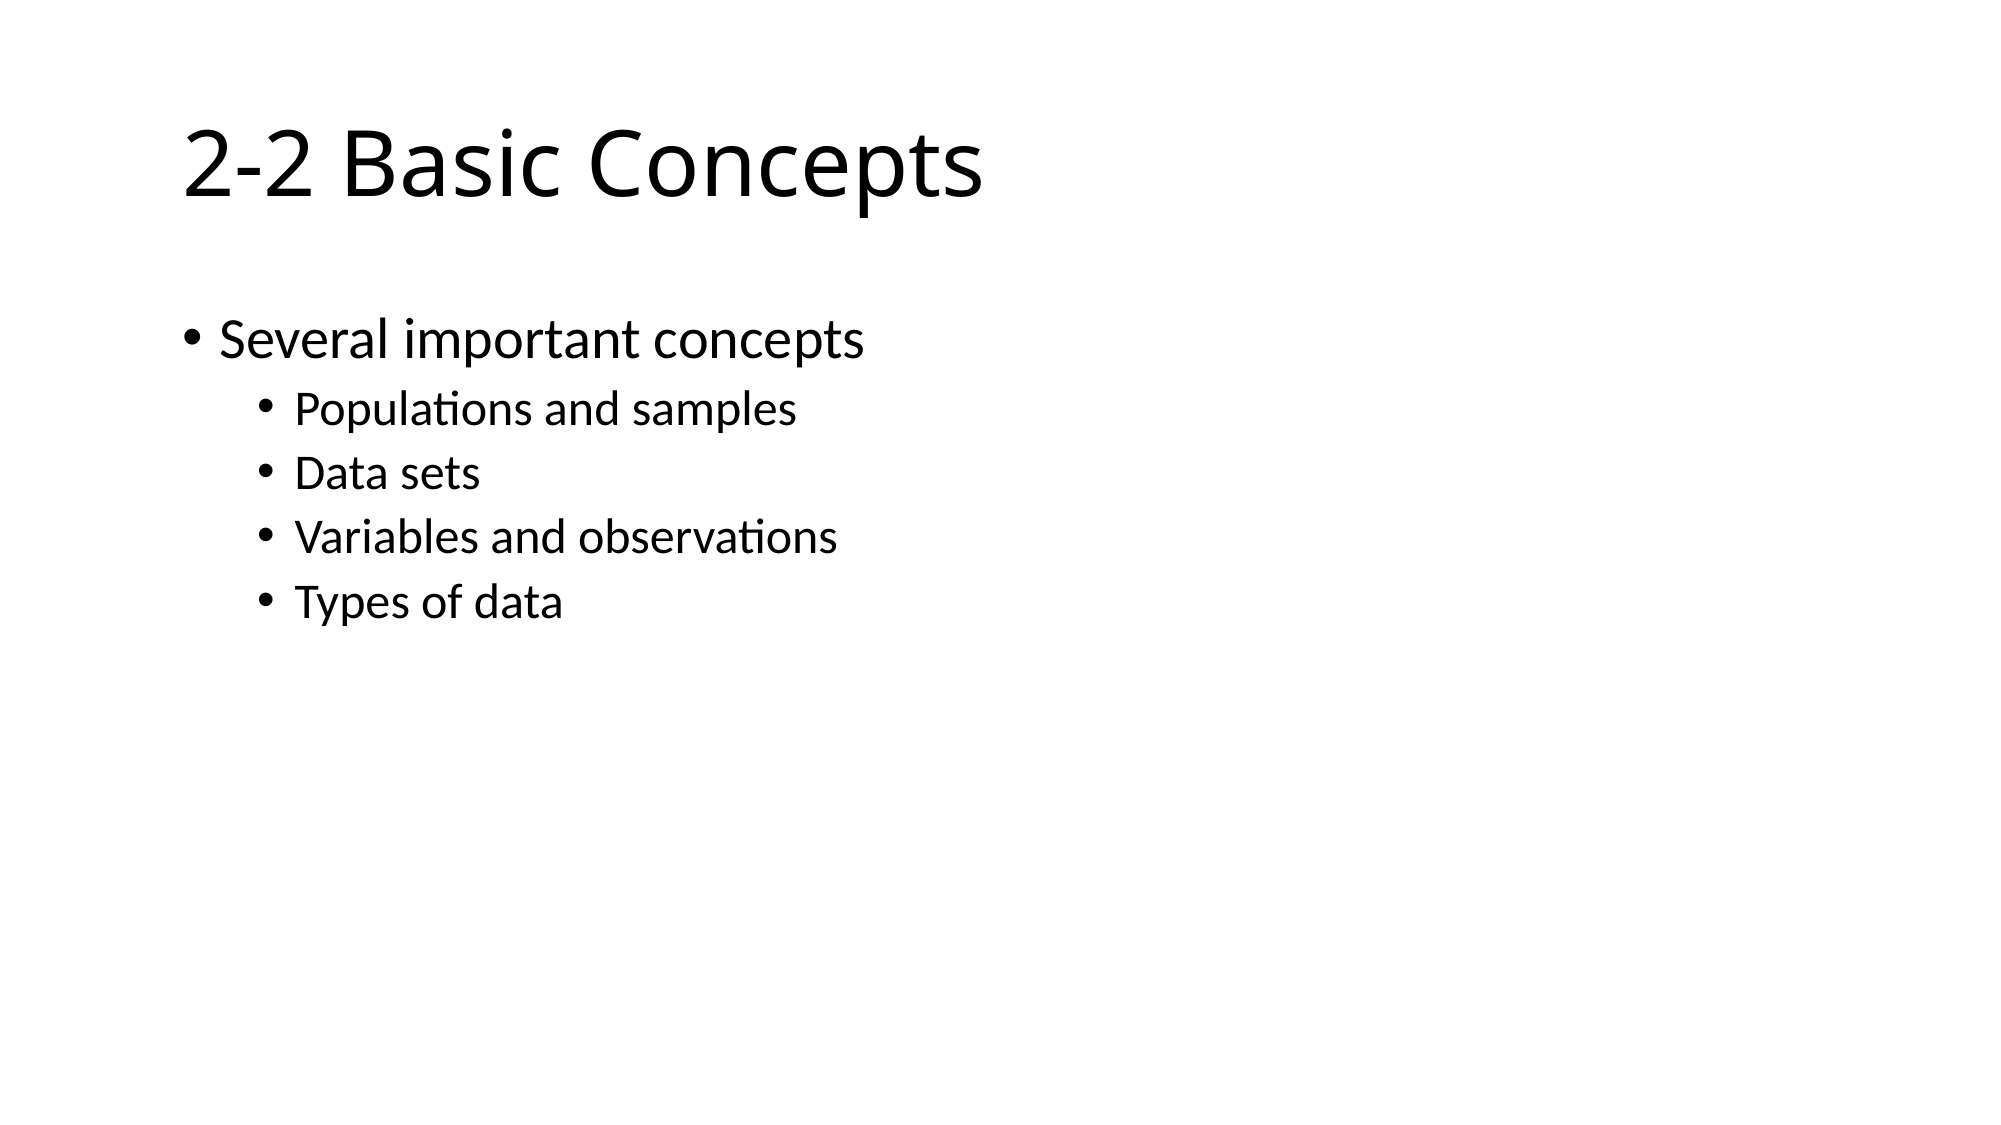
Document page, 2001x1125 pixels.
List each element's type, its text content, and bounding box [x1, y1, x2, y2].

title 2-2 Basic Concepts [167, 58, 1893, 276]
list Several important concepts Populations and samples Data sets Variables and observations Types of data [167, 301, 1893, 1015]
